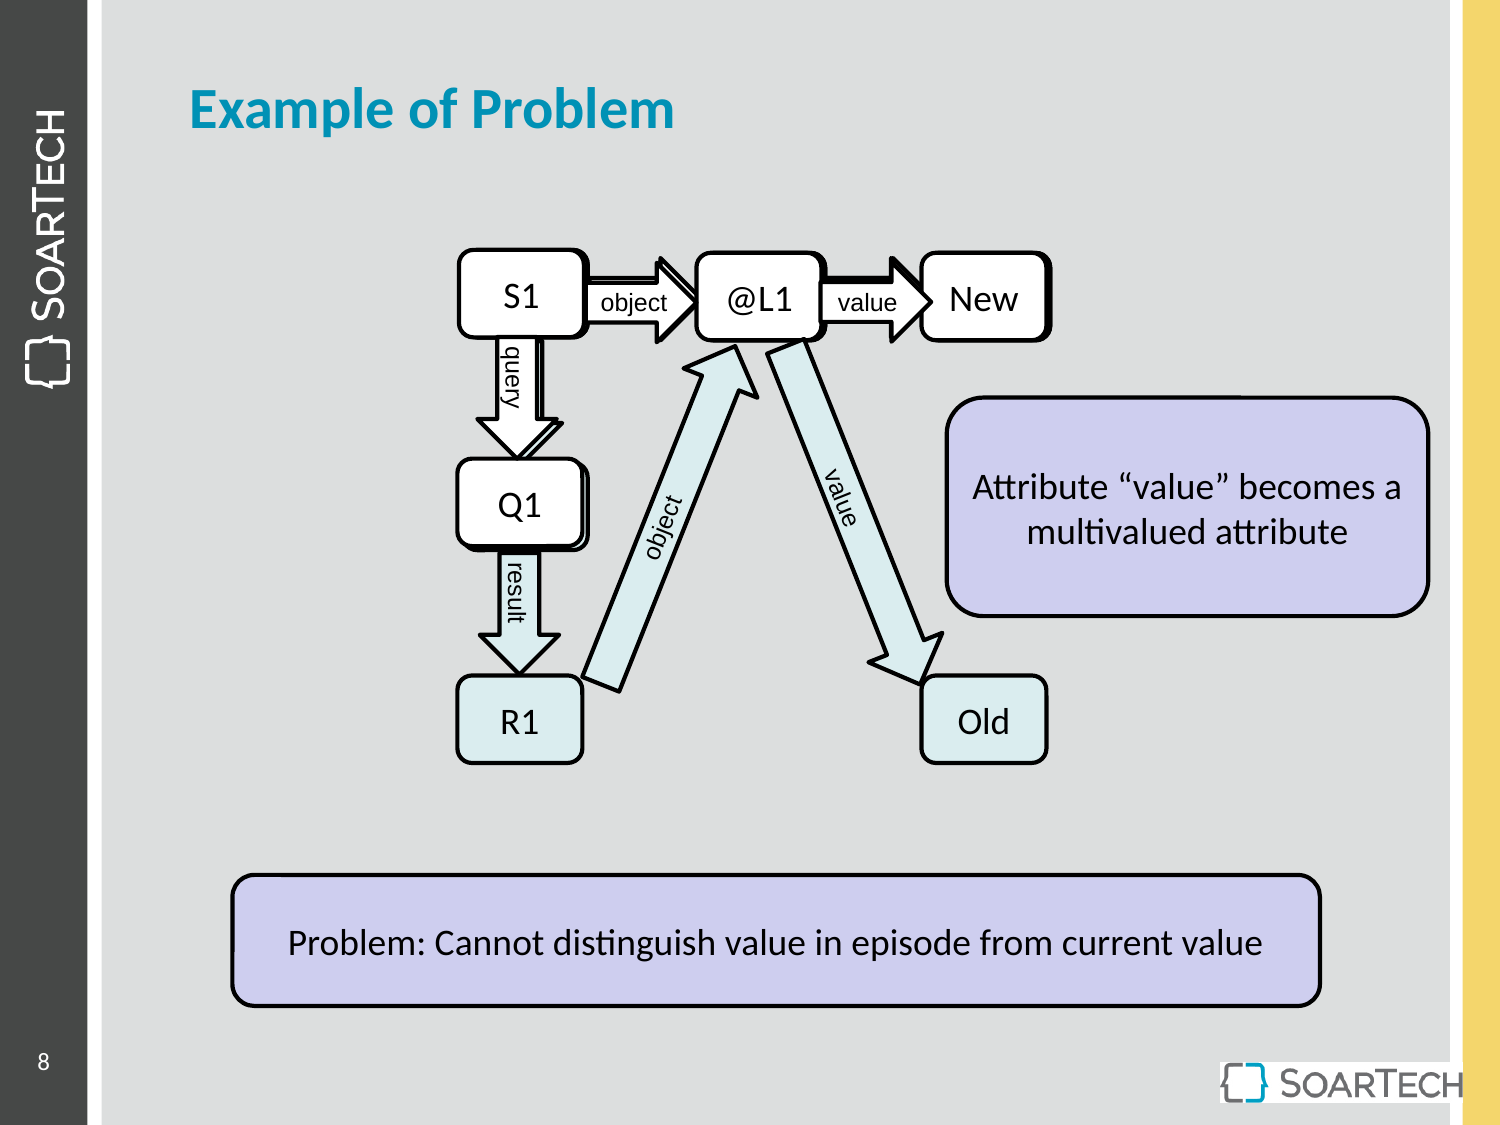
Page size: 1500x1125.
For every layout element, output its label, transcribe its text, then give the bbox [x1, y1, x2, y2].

picture [25, 111, 70, 389]
title Example of Problem [174, 62, 1388, 163]
text_box Attribute “value” becomes a multivalued attribute [1052, 395, 1431, 619]
picture [1261, 1062, 1463, 1103]
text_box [457, 249, 1047, 764]
slide_number 8 [0, 1037, 88, 1088]
text_box Problem: Cannot distinguish value in episode from current value [230, 872, 1323, 1009]
picture [1220, 1062, 1262, 1103]
